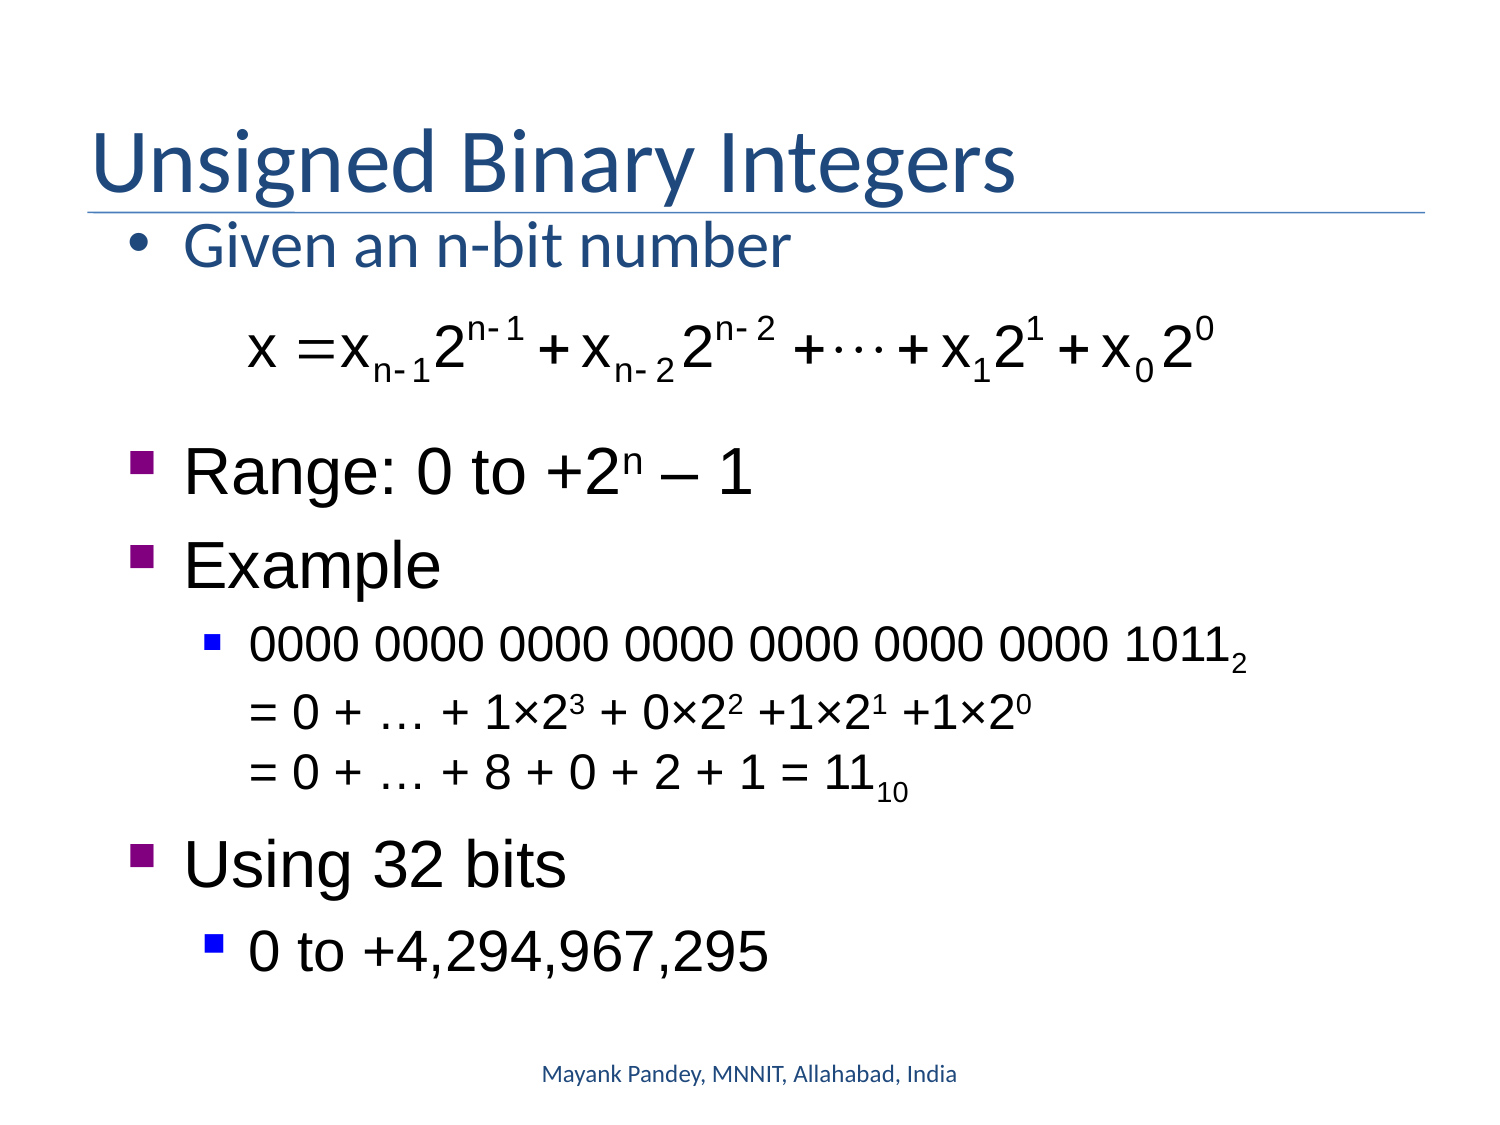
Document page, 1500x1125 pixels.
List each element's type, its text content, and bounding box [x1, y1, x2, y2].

footer Mayank Pandey, MNNIT, Allahabad, India [512, 1042, 988, 1103]
title Unsigned Binary Integers [74, 74, 1426, 238]
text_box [237, 302, 1224, 398]
list Given an n-bit number [111, 193, 1470, 301]
text_box Range: 0 to +2n – 1 Example 0000 0000 0000 0000 0000 0000 0000 10112 = 0 + … + 1×23 + 0×22 +1×21 +1×20 = 0 + … + 8 + 0 + 2 + 1 = 1110 Using 32 bits 0 to +4,294,967,295 [112, 420, 1469, 1000]
